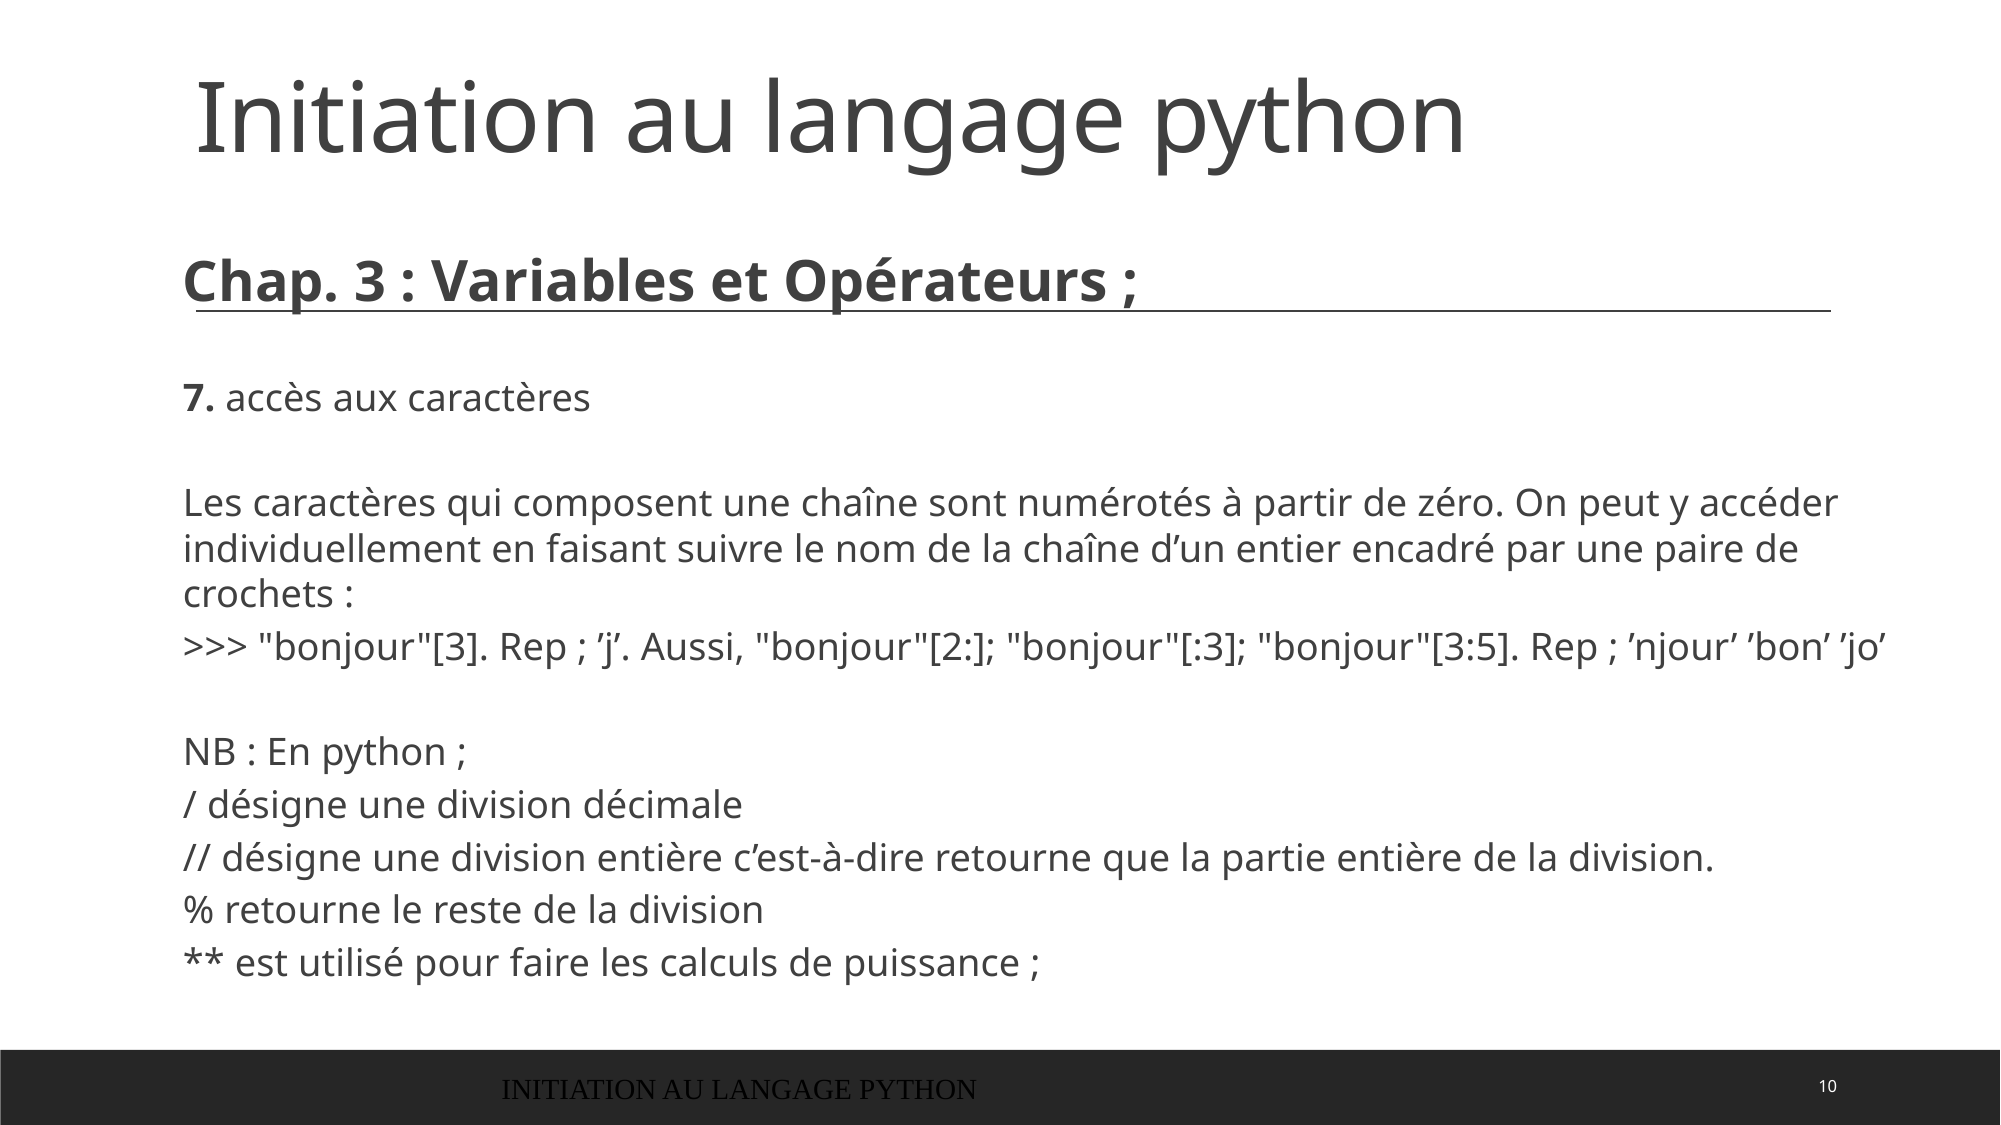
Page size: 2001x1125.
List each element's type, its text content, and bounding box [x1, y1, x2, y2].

title Initiation au langage python [180, 47, 1830, 182]
slide_number 10 [1803, 1057, 1932, 1118]
footer INITIATION AU LANGAGE PYTHON [180, 1057, 1299, 1118]
list Chap. 3 : Variables et Opérateurs ; 7. accès aux caractères Les caractères qui composent une chaîne sont numérotés à partir de zéro. On peut y accéder individuellement en faisant suivre le nom de la chaîne d’un entier encadré par une paire de crochets : >>> "bonjour"[3]. Rep ; ’j’. Aussi, "bonjour"[2:]; "bonjour"[:3]; "bonjour"[3:5]. Rep ; ’njour’ ’bon’ ’jo’ NB : En python ; / désigne une division décimale // désigne une division entière c’est-à-dire retourne que la partie entière de la division. % retourne le reste de la division ** est utilisé pour faire les calculs de puissance ; [152, 237, 1914, 1012]
